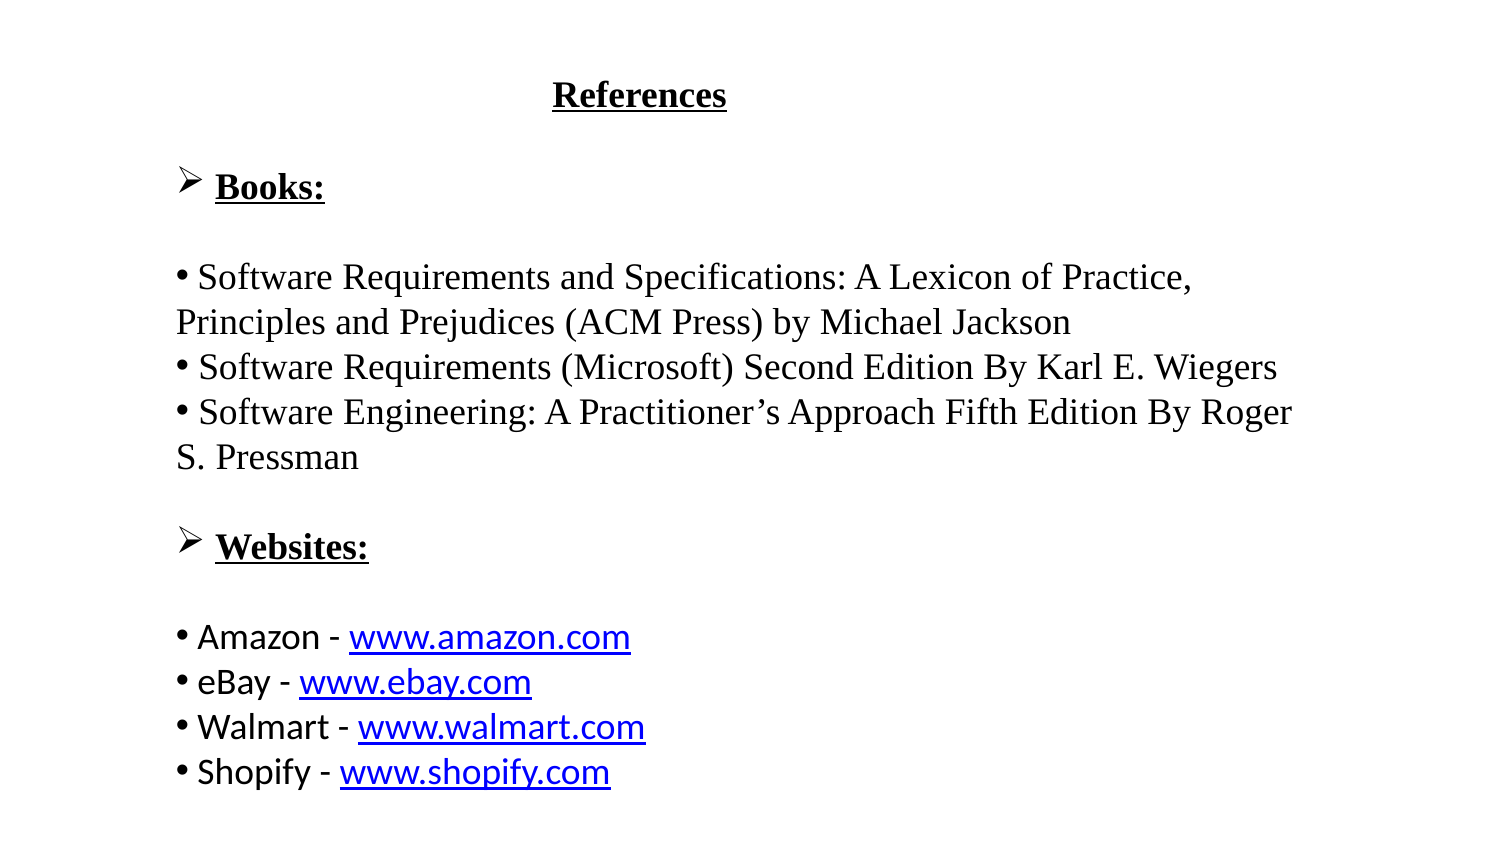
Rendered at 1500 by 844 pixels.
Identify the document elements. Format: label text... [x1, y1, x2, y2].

title References [82, 70, 1198, 343]
list Books: Software Requirements and Specifications: A Lexicon of Practice, Principles and Prejudices (ACM Press) by Michael Jackson Software Requirements (Microsoft) Second Edition By Karl E. Wiegers Software Engineering: A Practitioner’s Approach Fifth Edition By Roger S. Pressman Websites: Amazon - www.amazon.com eBay - www.ebay.com Walmart - www.walmart.com Shopify - www.shopify.com [175, 162, 1325, 844]
